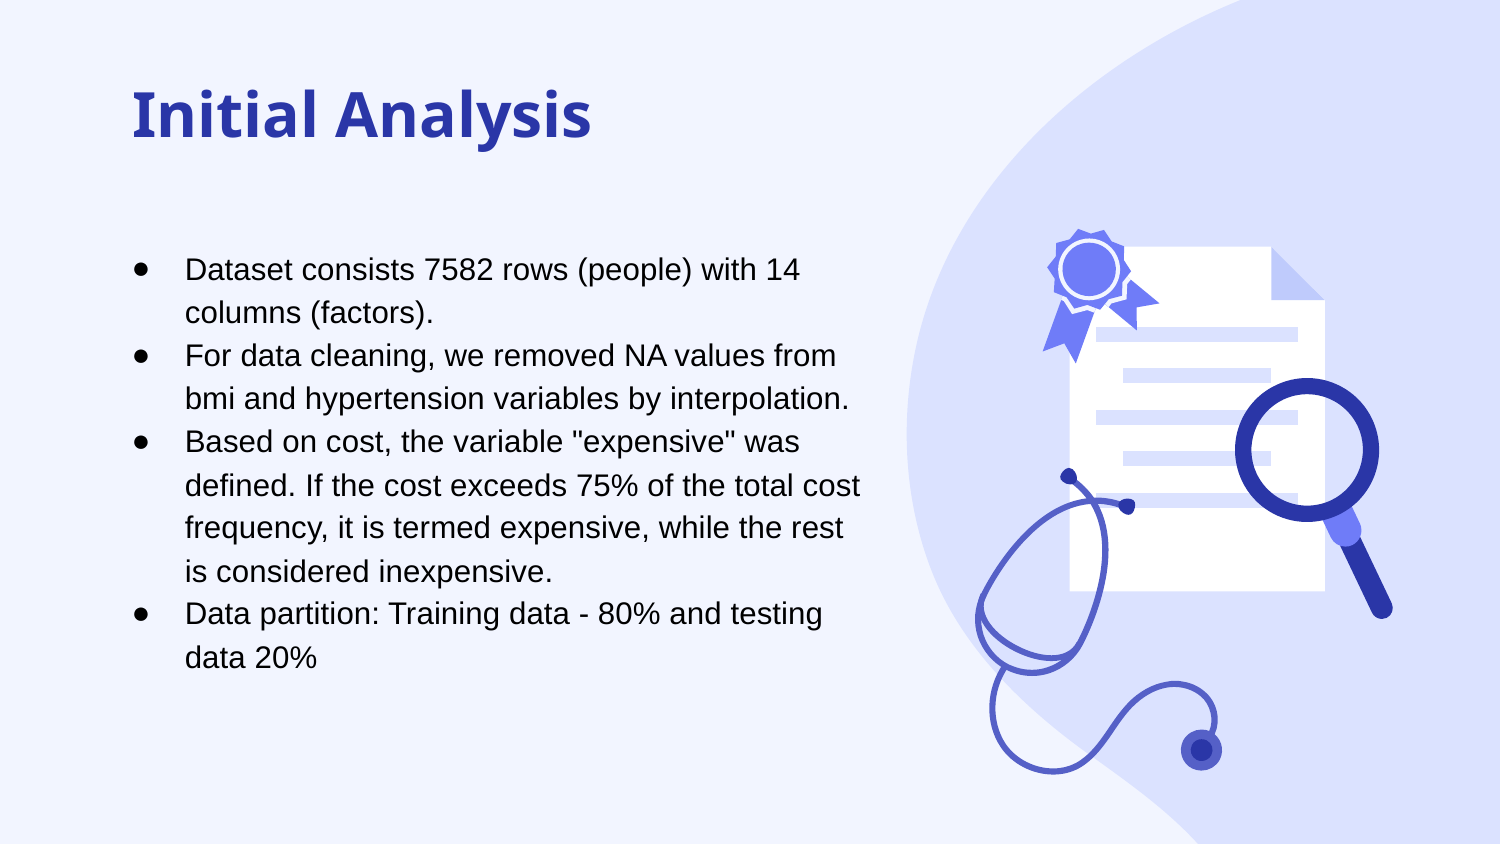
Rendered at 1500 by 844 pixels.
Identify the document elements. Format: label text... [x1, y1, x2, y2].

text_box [969, 467, 1226, 775]
title Initial Analysis [117, 75, 1383, 170]
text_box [1042, 228, 1326, 466]
text_box Dataset consists 7582 rows (people) with 14 columns (factors). For data cleaning, we removed NA values from bmi and hypertension variables by interpolation. Based on cost, the variable "expensive" was defined. If the cost exceeds 75% of the total cost frequency, it is termed expensive, while the rest is considered inexpensive. Data partition: Training data - 80% and testing data 20% [94, 228, 878, 690]
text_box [1224, 377, 1395, 620]
